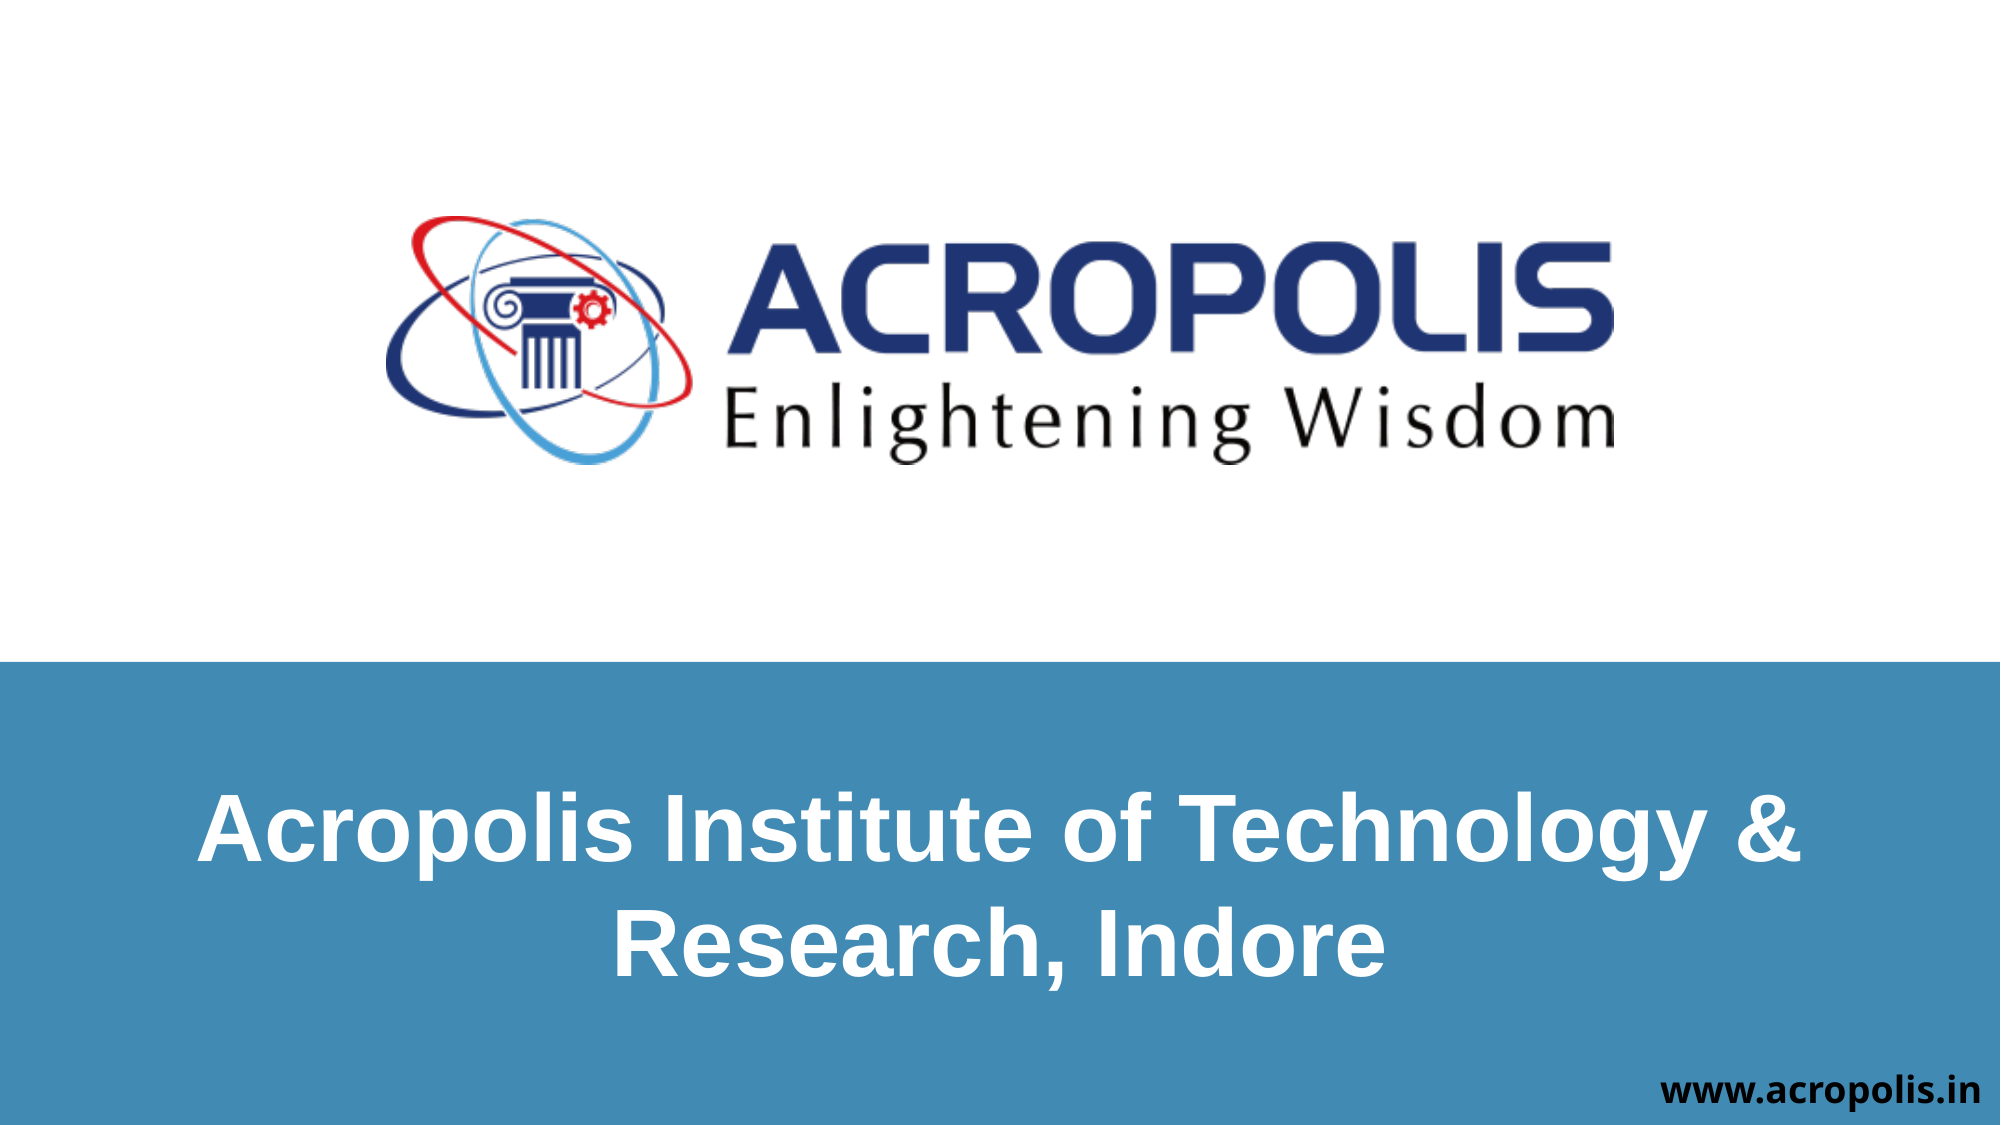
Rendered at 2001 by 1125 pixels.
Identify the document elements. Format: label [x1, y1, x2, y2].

picture [386, 216, 1614, 465]
